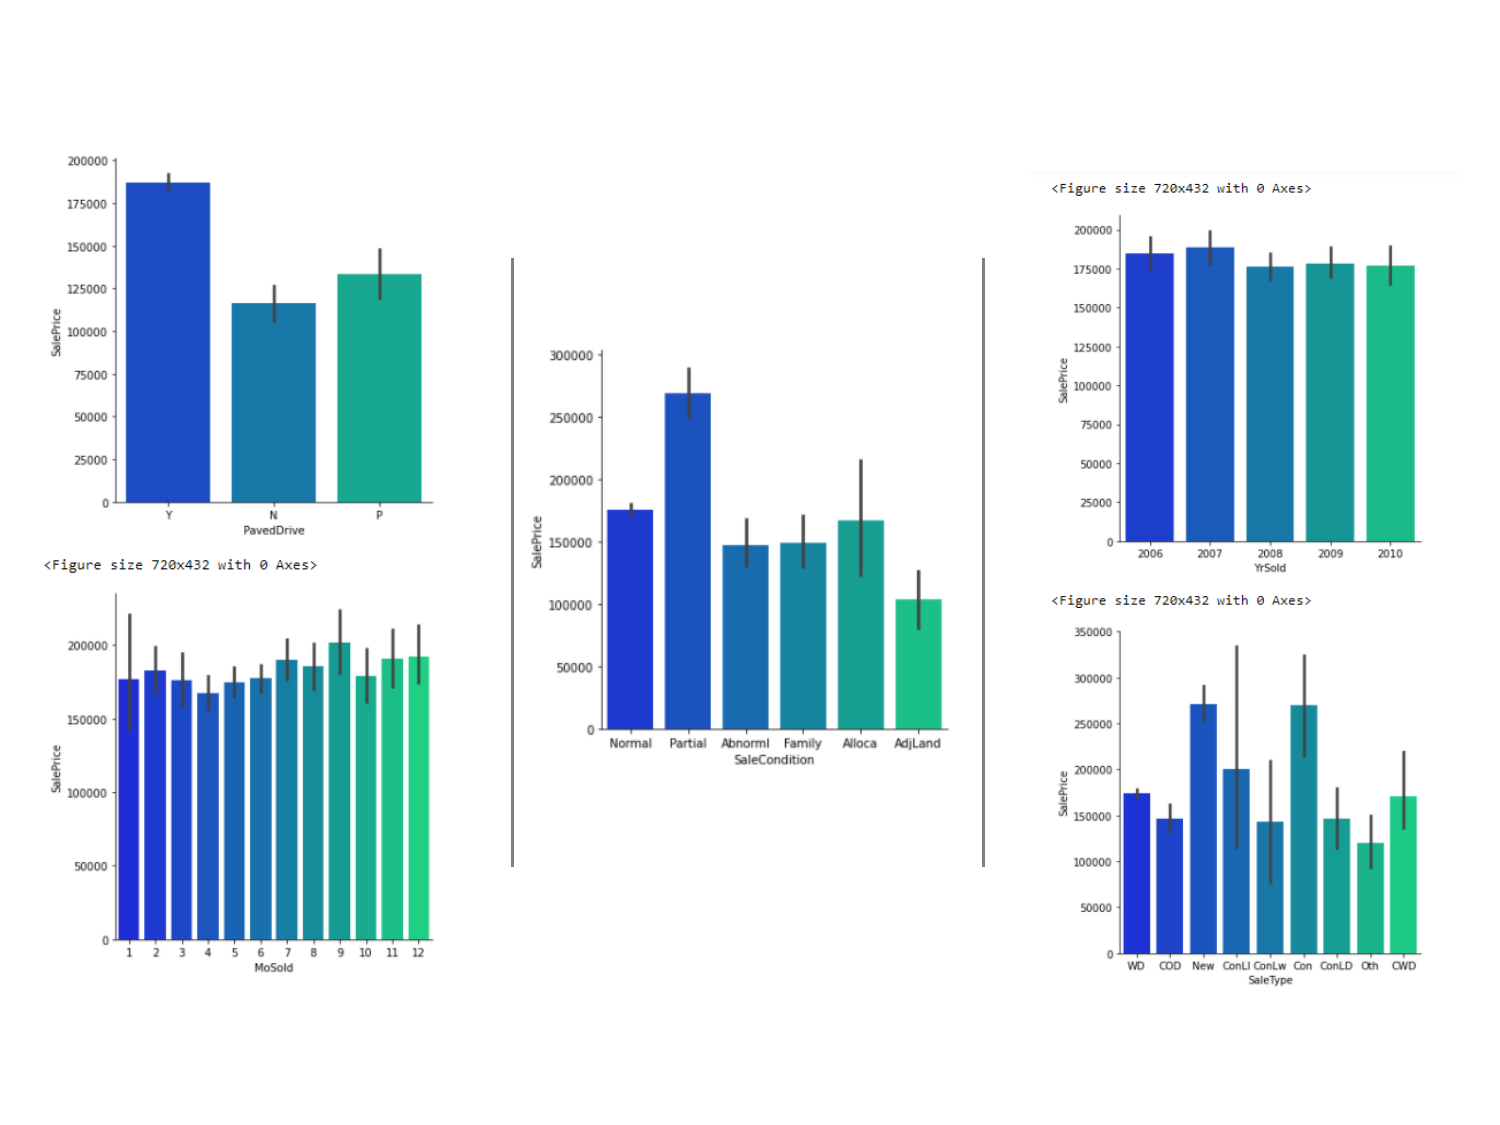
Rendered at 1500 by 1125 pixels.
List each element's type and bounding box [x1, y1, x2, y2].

picture [43, 138, 464, 985]
picture [1031, 171, 1463, 993]
picture [530, 344, 966, 780]
